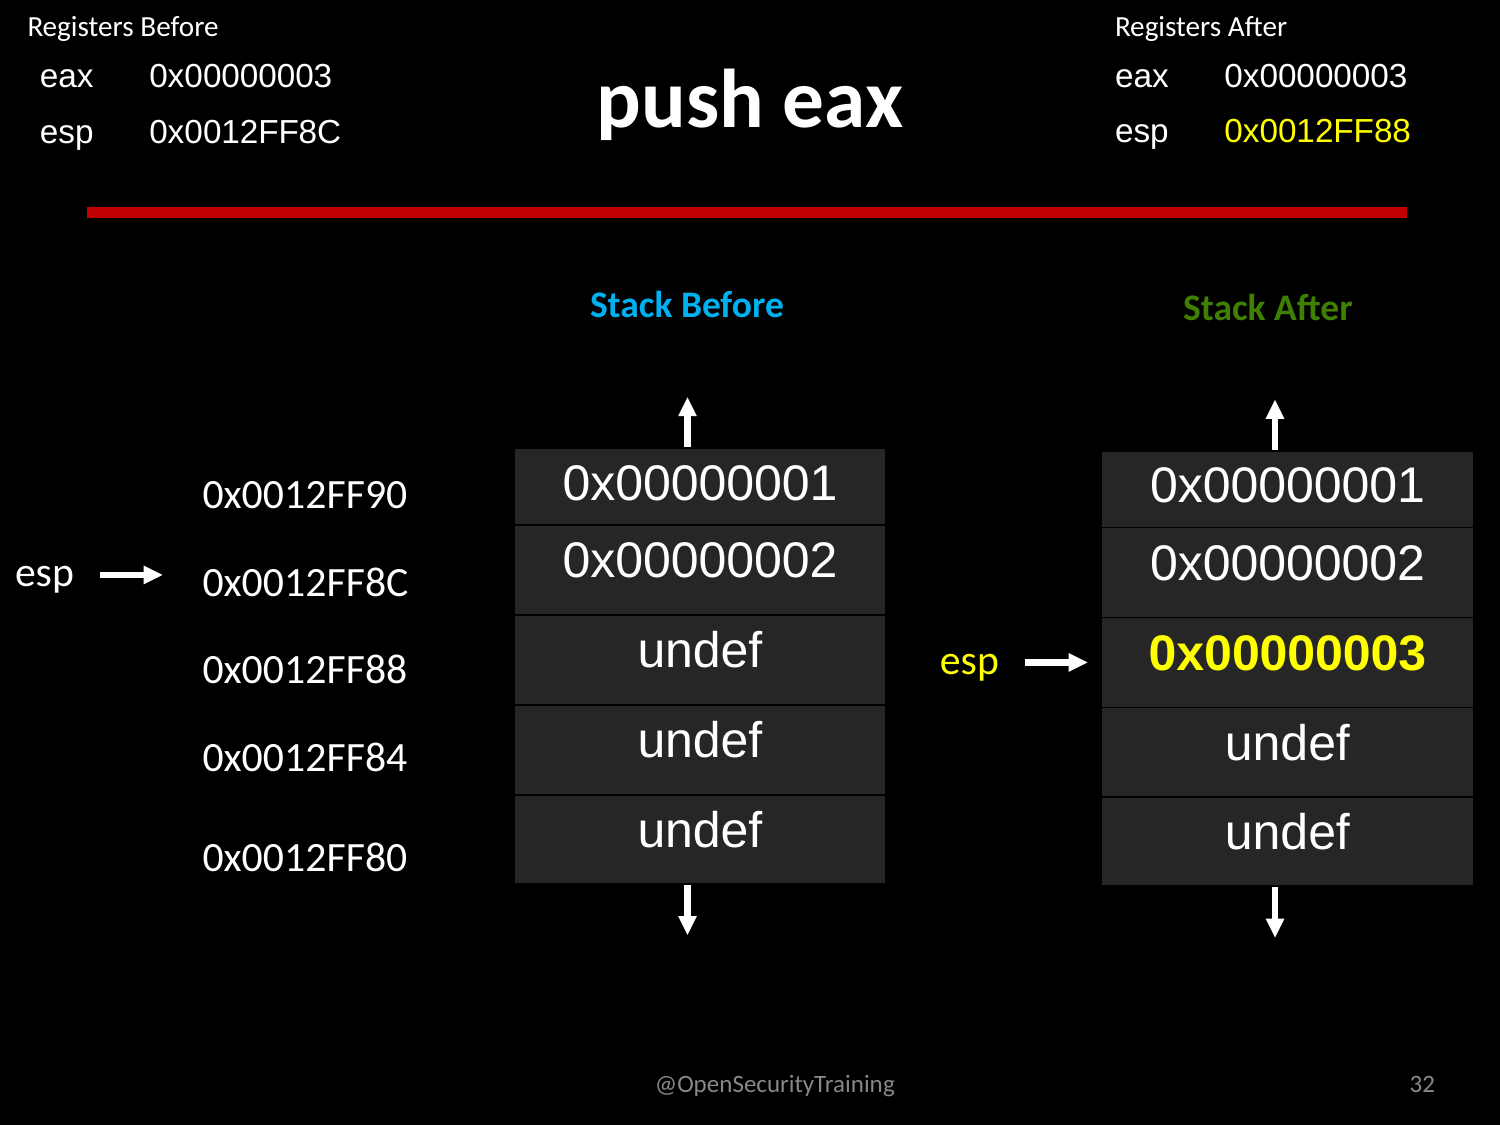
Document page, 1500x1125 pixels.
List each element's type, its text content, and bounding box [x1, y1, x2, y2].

table_header 0x00000003 [135, 52, 373, 105]
text_box 0x0012FF88 [187, 634, 424, 700]
text_box Stack Before [575, 272, 801, 333]
table_header eax [1102, 52, 1209, 104]
title push eax [112, 0, 1388, 188]
text_box esp [924, 624, 1015, 691]
text_box 0x0012FF90 [187, 459, 424, 525]
text_box Registers Before [12, 0, 237, 51]
table_cell 0x00000002 [1102, 528, 1473, 617]
table_cell undef [515, 616, 885, 704]
table_cell undef [1102, 708, 1473, 796]
table_cell 0x0012FF88 [1210, 106, 1448, 158]
text_box Stack After [1168, 274, 1463, 350]
table_cell 0x00000003 [1102, 618, 1473, 707]
table_header 0x00000003 [1210, 52, 1448, 104]
text_box 0x0012FF80 [187, 821, 424, 888]
table_cell 0x00000002 [515, 526, 885, 614]
text_box 0x0012FF8C [187, 546, 425, 613]
table_cell undef [515, 796, 885, 883]
table_header 0x00000001 [1102, 452, 1473, 527]
table_header 0x00000001 [515, 449, 885, 524]
text_box esp [0, 537, 90, 604]
table_header eax [27, 52, 133, 105]
table_cell 0x0012FF8C [135, 107, 373, 160]
table_cell esp [27, 107, 133, 160]
table_cell esp [1102, 106, 1209, 158]
table_cell undef [515, 706, 885, 794]
table_cell undef [1102, 798, 1473, 885]
text_box Registers After [1100, 0, 1306, 51]
text_box 0x0012FF84 [187, 721, 424, 788]
